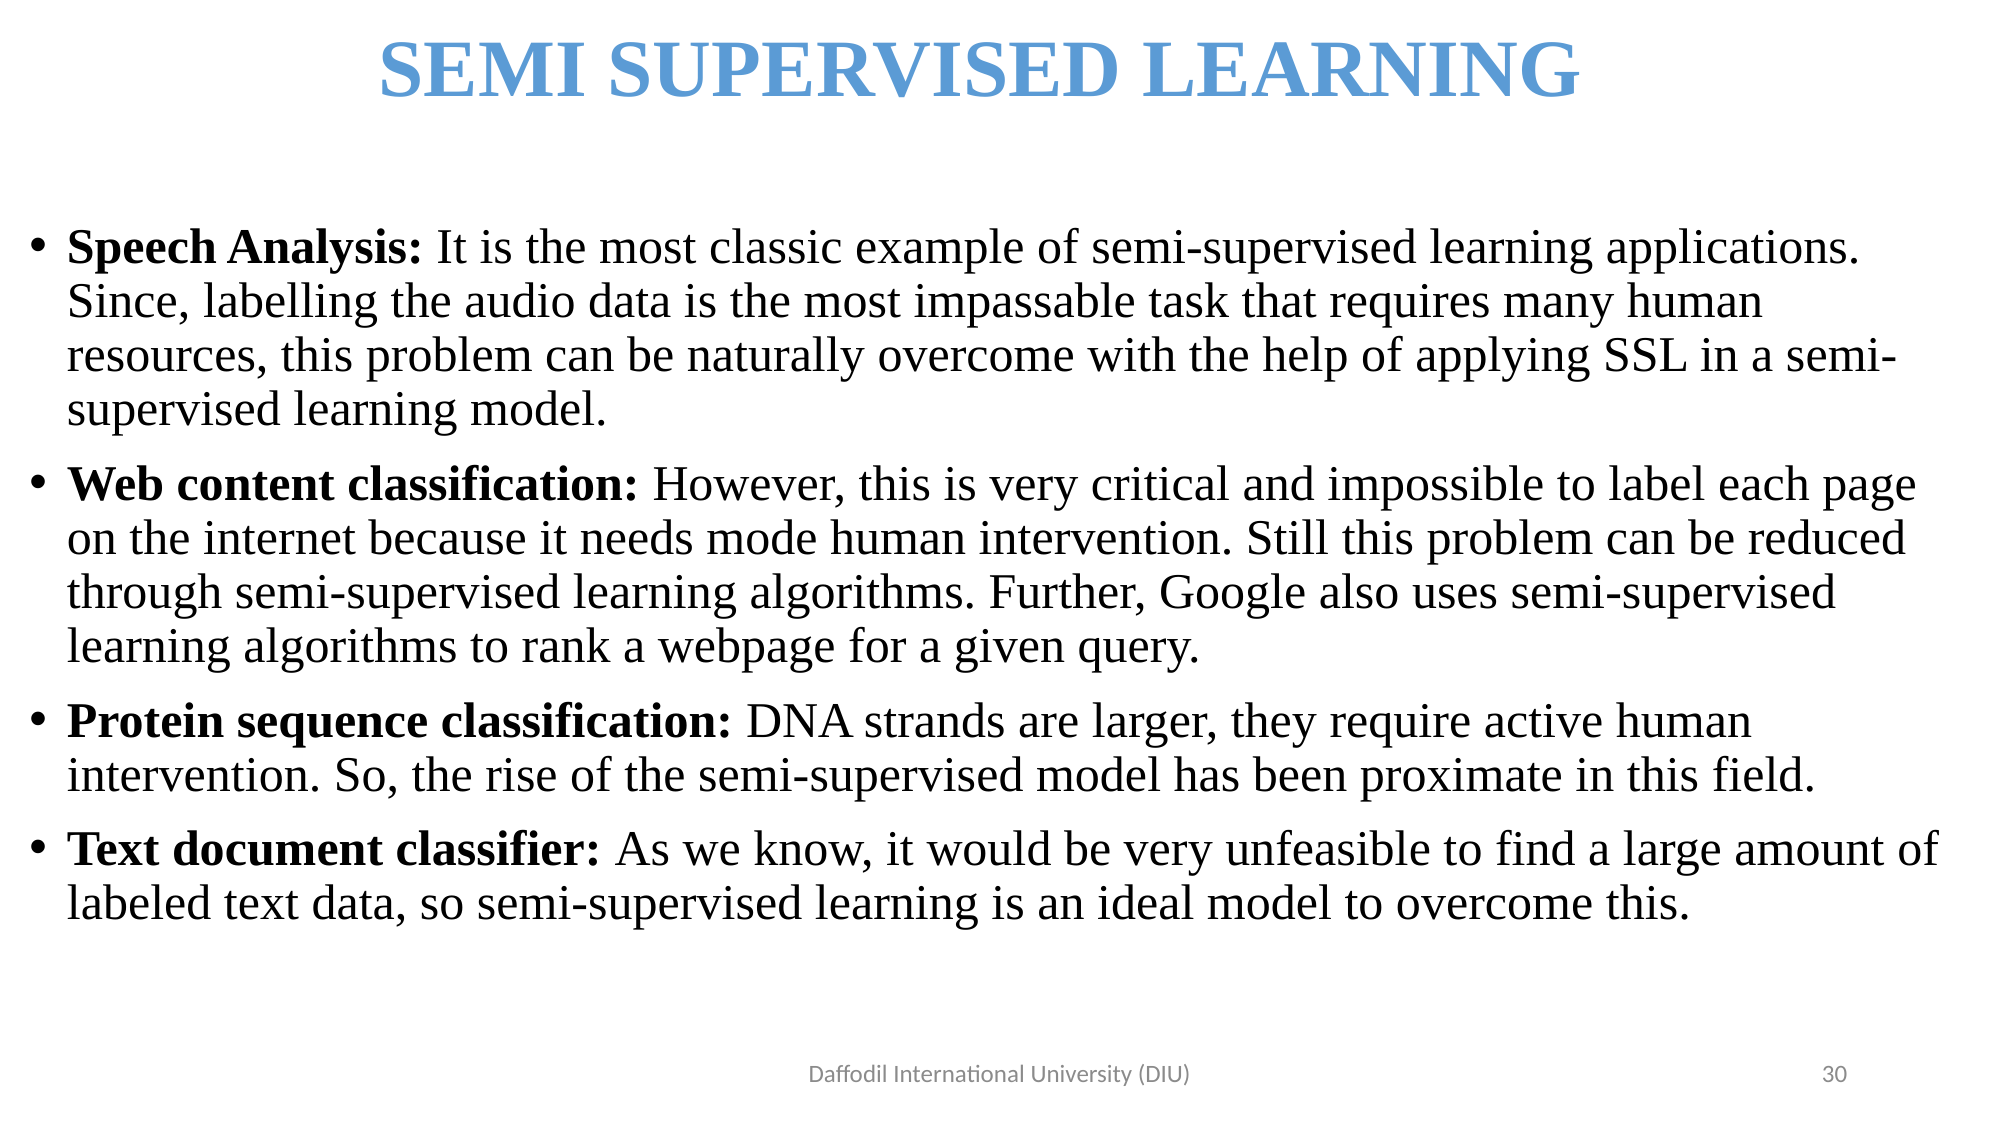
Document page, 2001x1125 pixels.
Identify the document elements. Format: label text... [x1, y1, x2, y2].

footer Daffodil International University (DIU) [662, 1042, 1338, 1103]
title SEMI SUPERVISED LEARNING [363, 14, 1638, 126]
slide_number 30 [1412, 1042, 1863, 1103]
list Speech Analysis: It is the most classic example of semi-supervised learning applications. Since, labelling the audio data is the most impassable task that requires many human resources, this problem can be naturally overcome with the help of applying SSL in a semi-supervised learning model. Web content classification: However, this is very critical and impossible to label each page on the internet because it needs mode human intervention. Still this problem can be reduced through semi-supervised learning algorithms. Further, Google also uses semi-supervised learning algorithms to rank a webpage for a given query. Protein sequence classification: DNA strands are larger, they require active human intervention. So, the rise of the semi-supervised model has been proximate in this field. Text document classifier: As we know, it would be very unfeasible to find a large amount of labeled text data, so semi-supervised learning is an ideal model to overcome this. [14, 212, 1986, 956]
